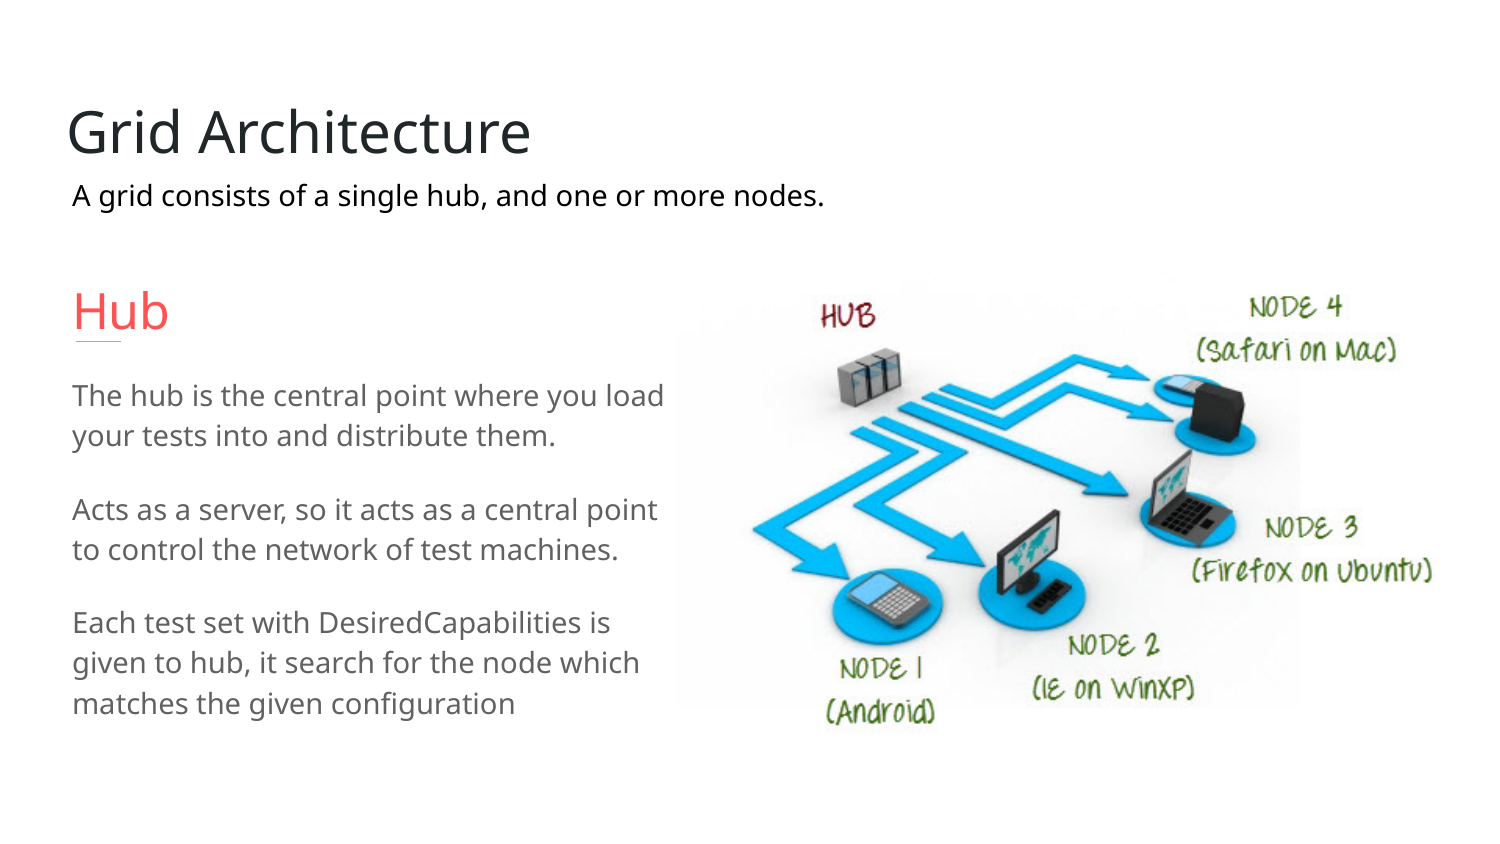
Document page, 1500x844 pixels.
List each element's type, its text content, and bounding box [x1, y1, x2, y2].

list Hub [57, 255, 690, 342]
text_box A grid consists of a single hub, and one or more nodes. [57, 162, 1087, 249]
list The hub is the central point where you load your tests into and distribute them. Acts as a server, so it acts as a central point to control the network of test machines. Each test set with DesiredCapabilities is given to hub, it search for the node which matches the given configuration [57, 357, 690, 799]
picture [674, 269, 1435, 752]
title Grid Architecture [51, 80, 1449, 201]
